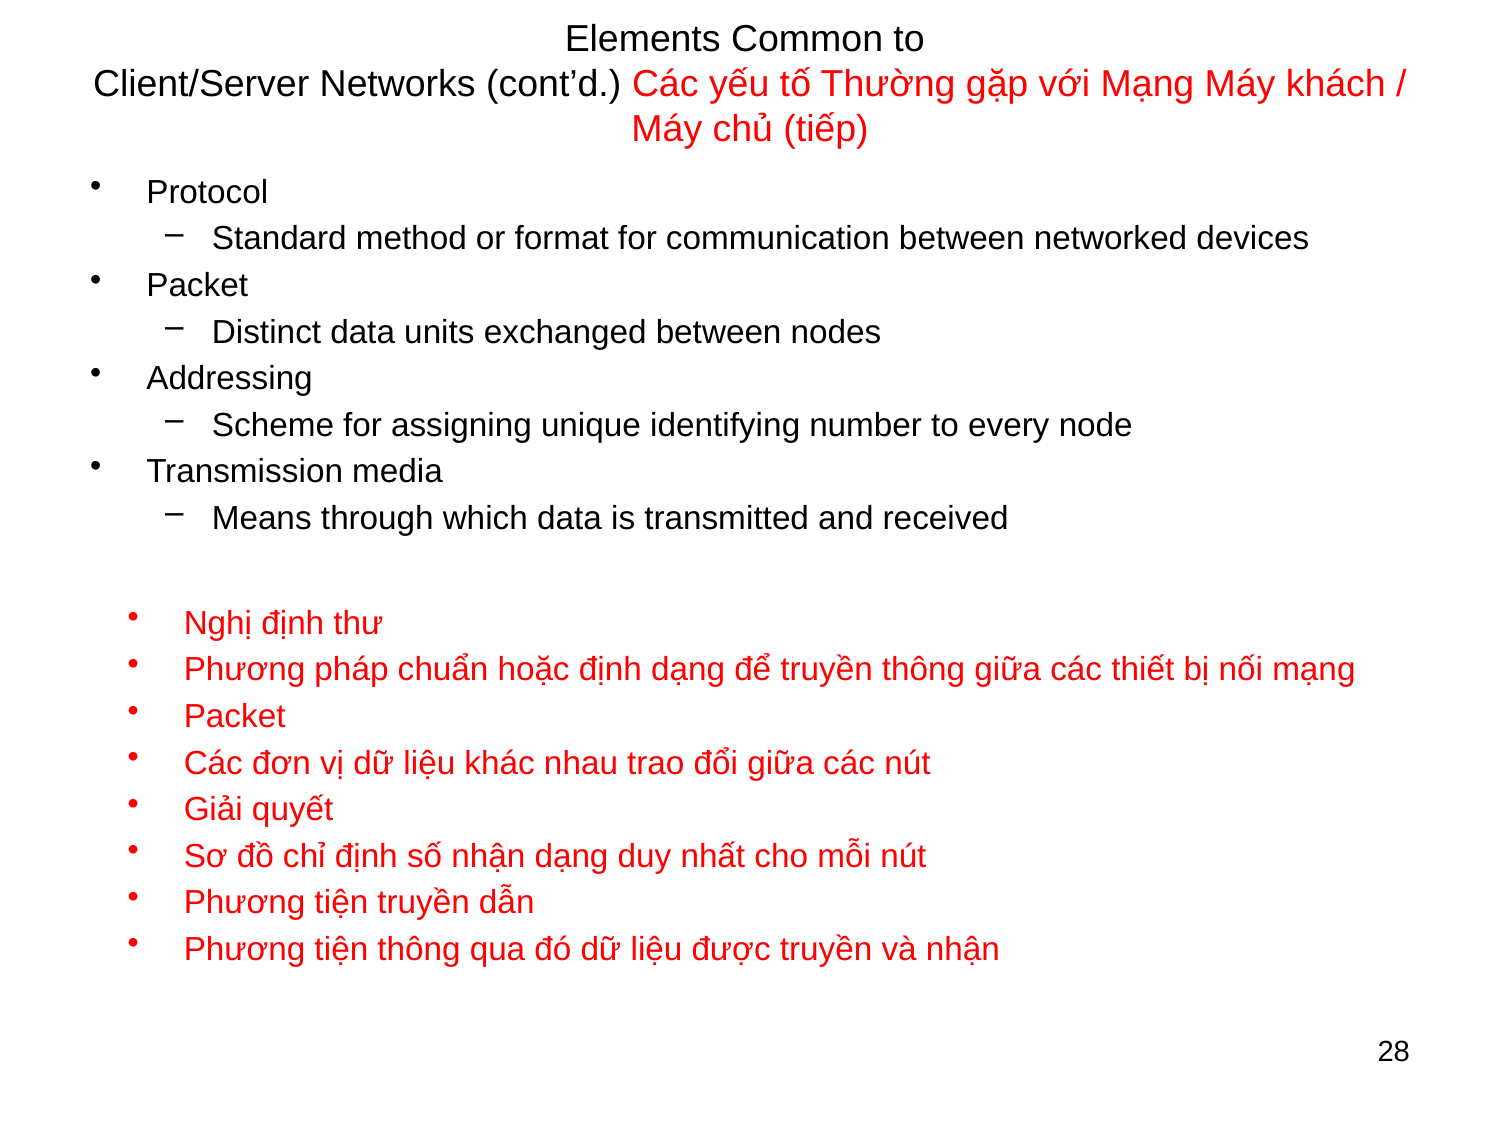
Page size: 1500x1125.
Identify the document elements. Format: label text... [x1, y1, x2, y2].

title Elements Common to Client/Server Networks (cont’d.) Các yếu tố Thường gặp với Mạng Máy khách / Máy chủ (tiếp) [75, 0, 1425, 162]
slide_number 28 [1074, 1024, 1426, 1103]
text_box Nghị định thư Phương pháp chuẩn hoặc định dạng để truyền thông giữa các thiết bị nối mạng Packet Các đơn vị dữ liệu khác nhau trao đổi giữa các nút Giải quyết Sơ đồ chỉ định số nhận dạng duy nhất cho mỗi nút Phương tiện truyền dẫn Phương tiện thông qua đó dữ liệu được truyền và nhận [112, 593, 1463, 1011]
list Protocol Standard method or format for communication between networked devices Packet Distinct data units exchanged between nodes Addressing Scheme for assigning unique identifying number to every node Transmission media Means through which data is transmitted and received [75, 162, 1425, 580]
